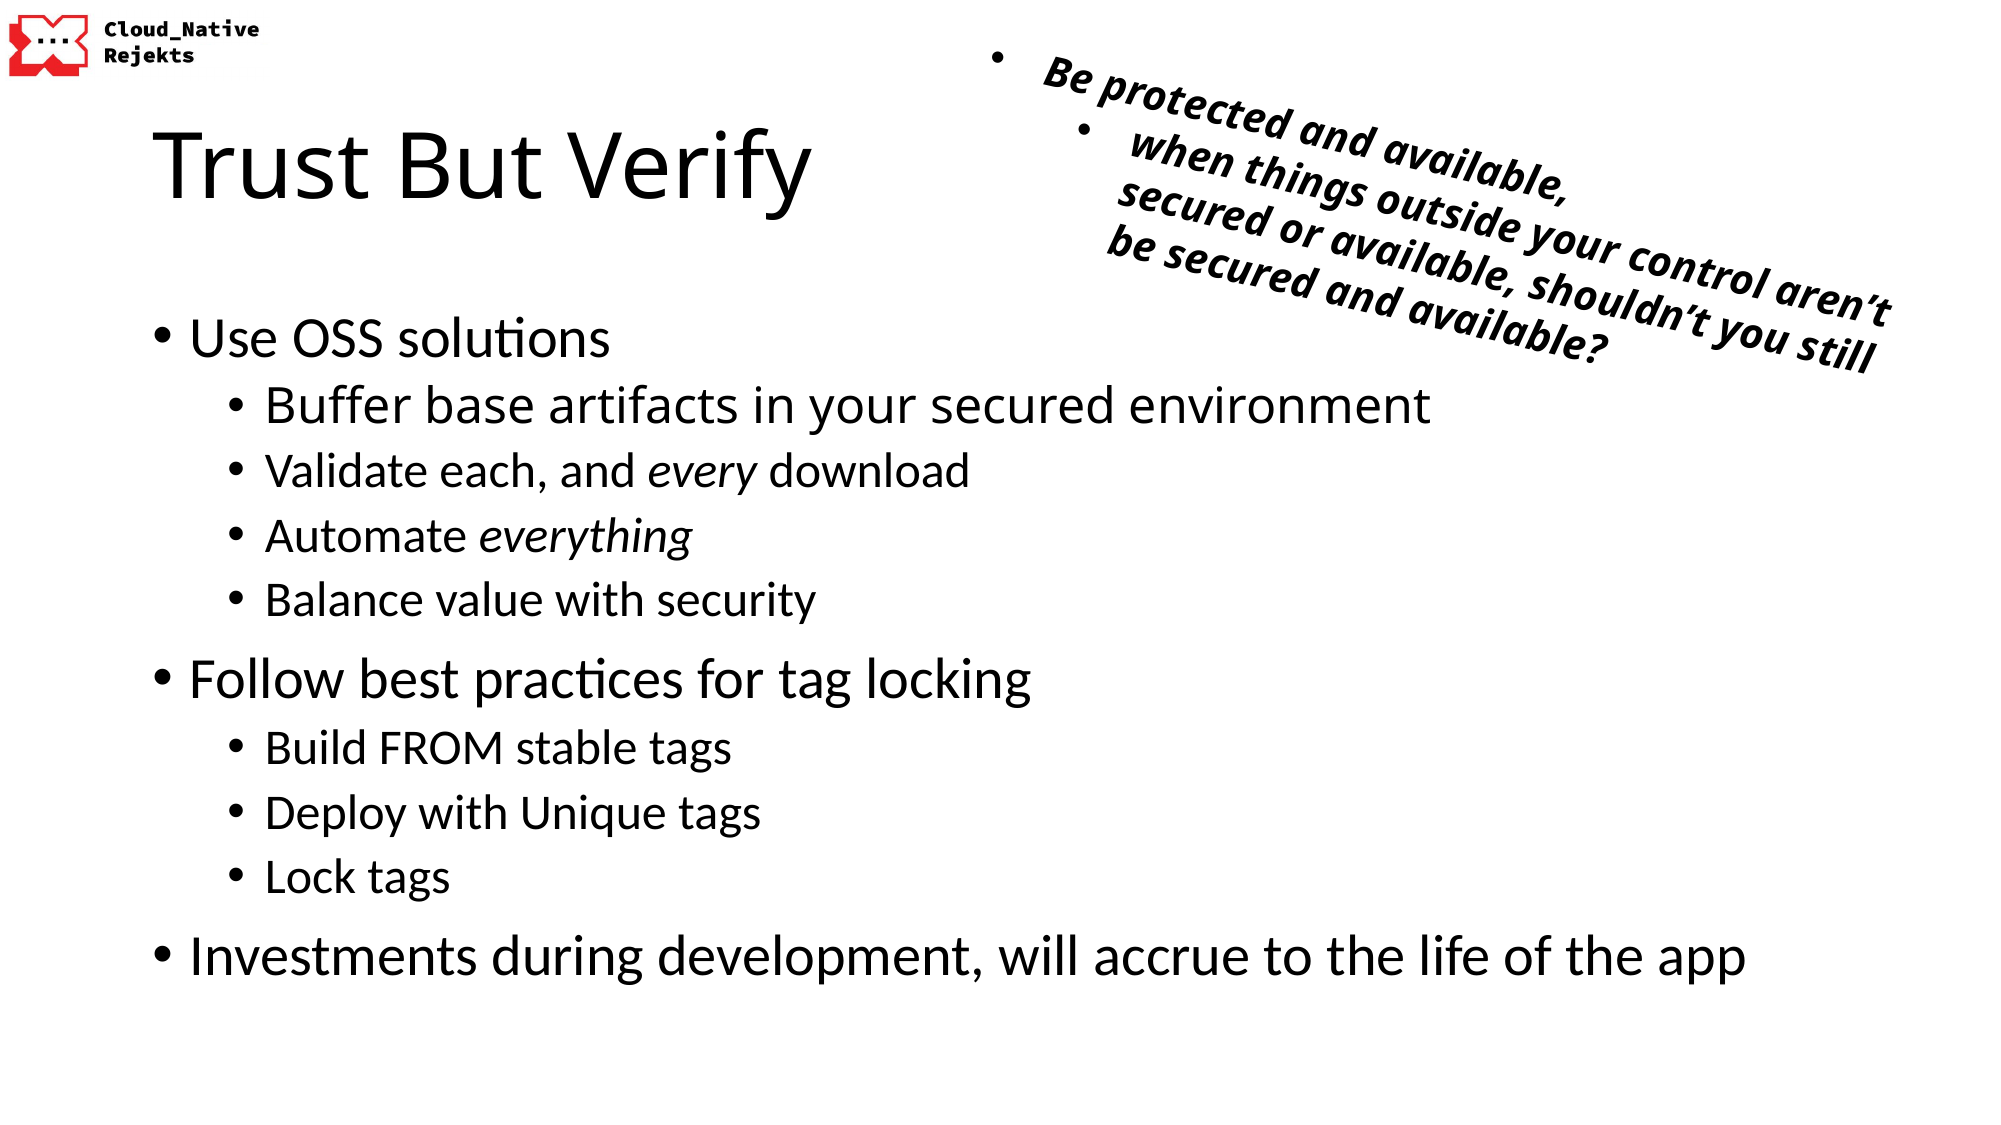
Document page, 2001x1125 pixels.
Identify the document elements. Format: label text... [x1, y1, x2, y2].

title Trust But Verify [137, 59, 1139, 278]
list Use OSS solutions Buffer base artifacts in your secured environment Validate each, and every download Automate everything Balance value with security Follow best practices for tag locking Build FROM stable tags Deploy with Unique tags Lock tags Investments during development, will accrue to the life of the app [137, 299, 1863, 1014]
title Trust But Verify [1155, 59, 1863, 221]
text_box Be protected and available, when things outside your control aren’t secured or available, shouldn’t you still be secured and available? [936, 21, 1959, 453]
picture [5, 10, 270, 81]
